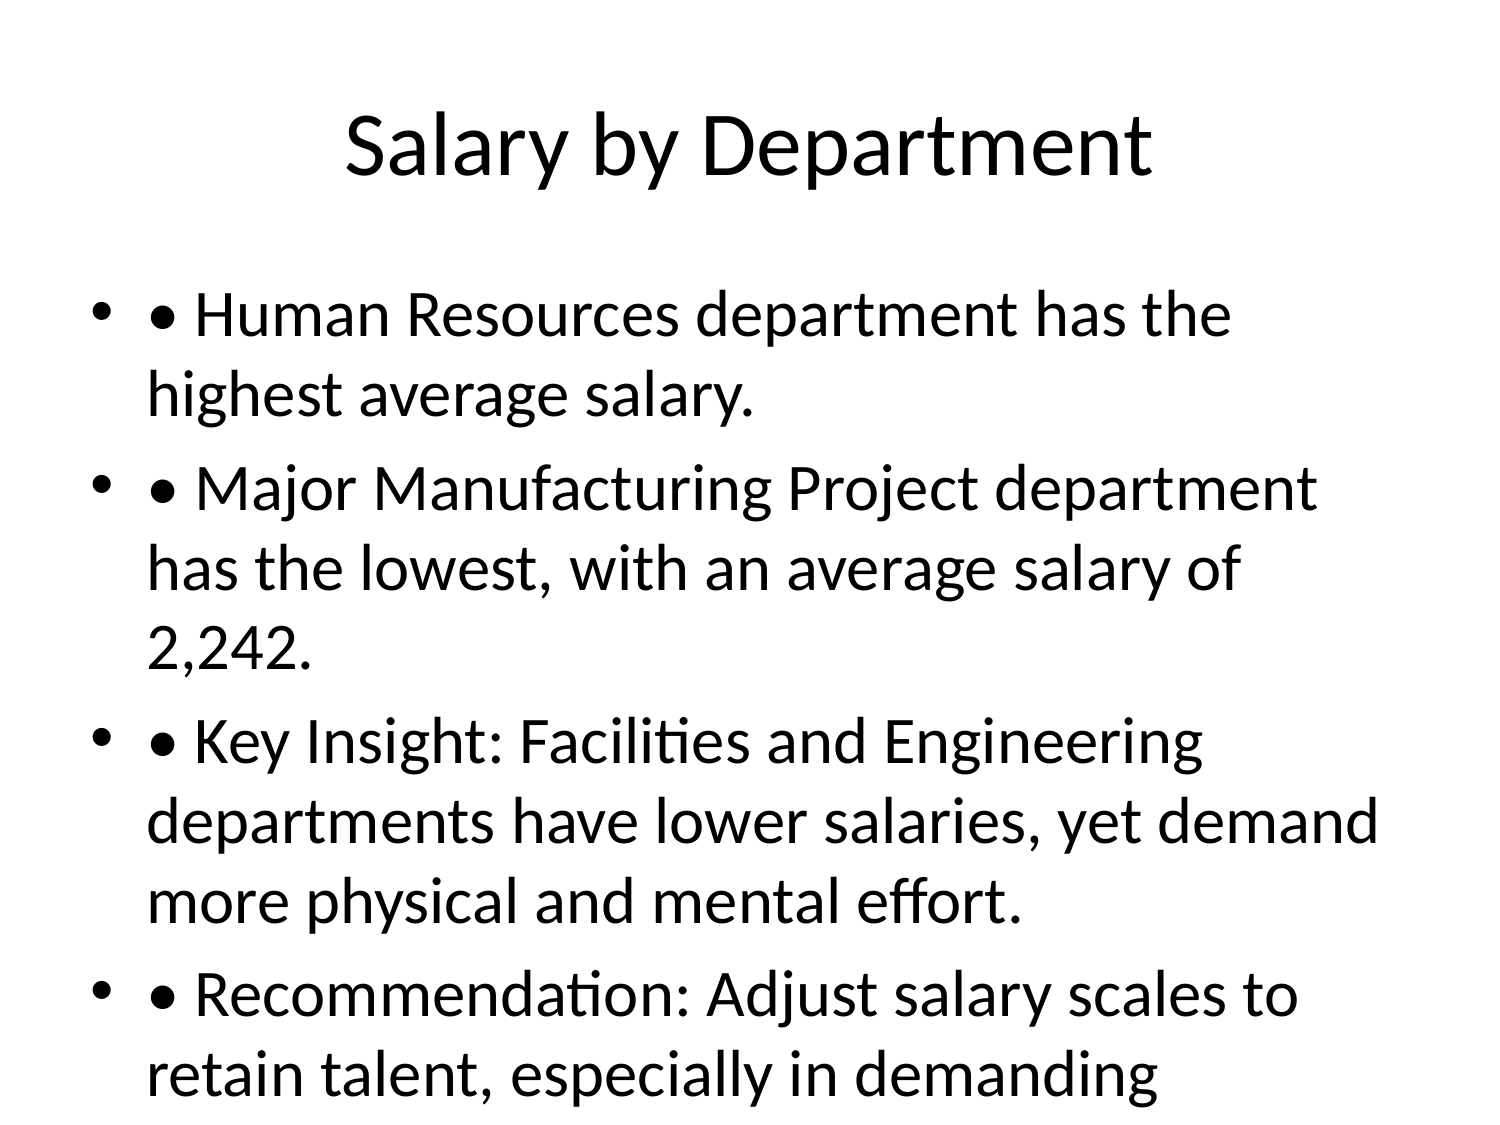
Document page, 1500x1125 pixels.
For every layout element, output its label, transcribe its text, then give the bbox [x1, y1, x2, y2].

title Salary by Department [75, 45, 1425, 233]
list • Human Resources department has the highest average salary. • Major Manufacturing Project department has the lowest, with an average salary of 2,242. • Key Insight: Facilities and Engineering departments have lower salaries, yet demand more physical and mental effort. • Recommendation: Adjust salary scales to retain talent, especially in demanding departments like Engineering. [75, 262, 1425, 1005]
